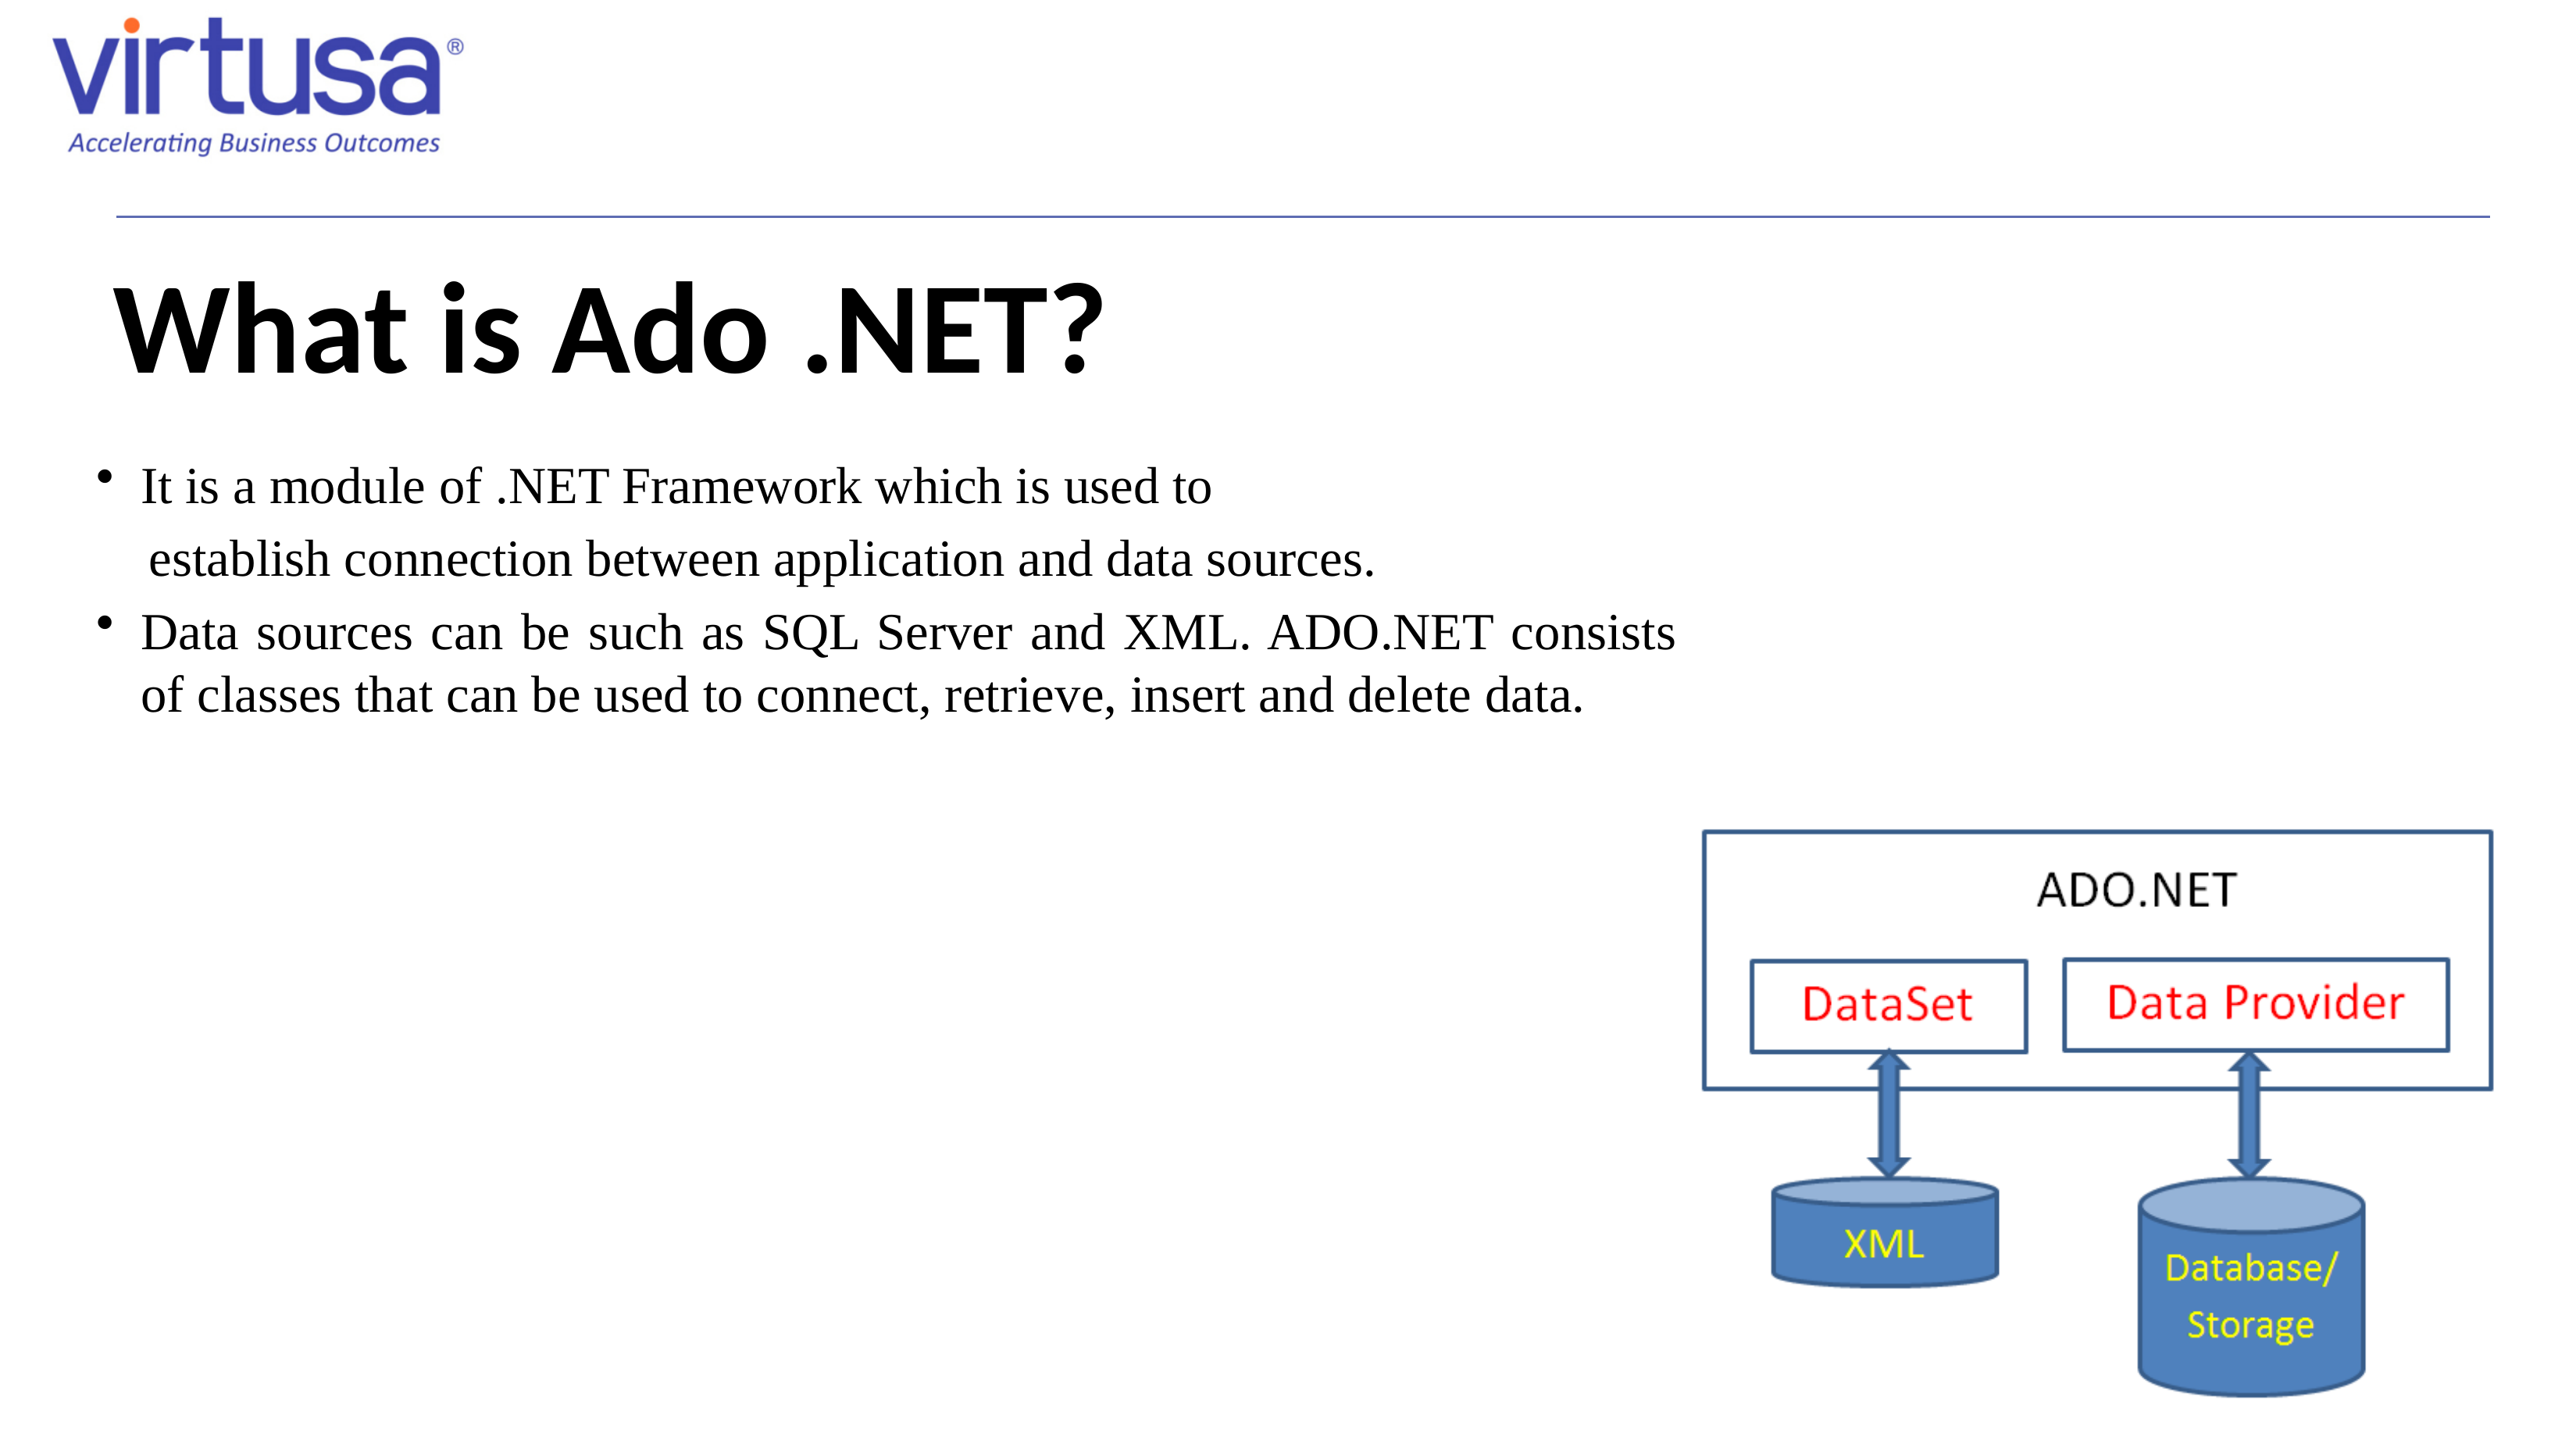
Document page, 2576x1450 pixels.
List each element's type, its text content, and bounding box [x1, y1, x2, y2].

picture [28, 0, 478, 197]
text_box It is a module of .NET Framework which is used to establish connection between application and data sources. Data sources can be such as SQL Server and XML. ADO.NET consists of classes that can be used to connect, retrieve, insert and delete data. [96, 451, 1679, 723]
picture [1678, 792, 2532, 1420]
text_box What is Ado .NET? [102, 237, 1122, 405]
